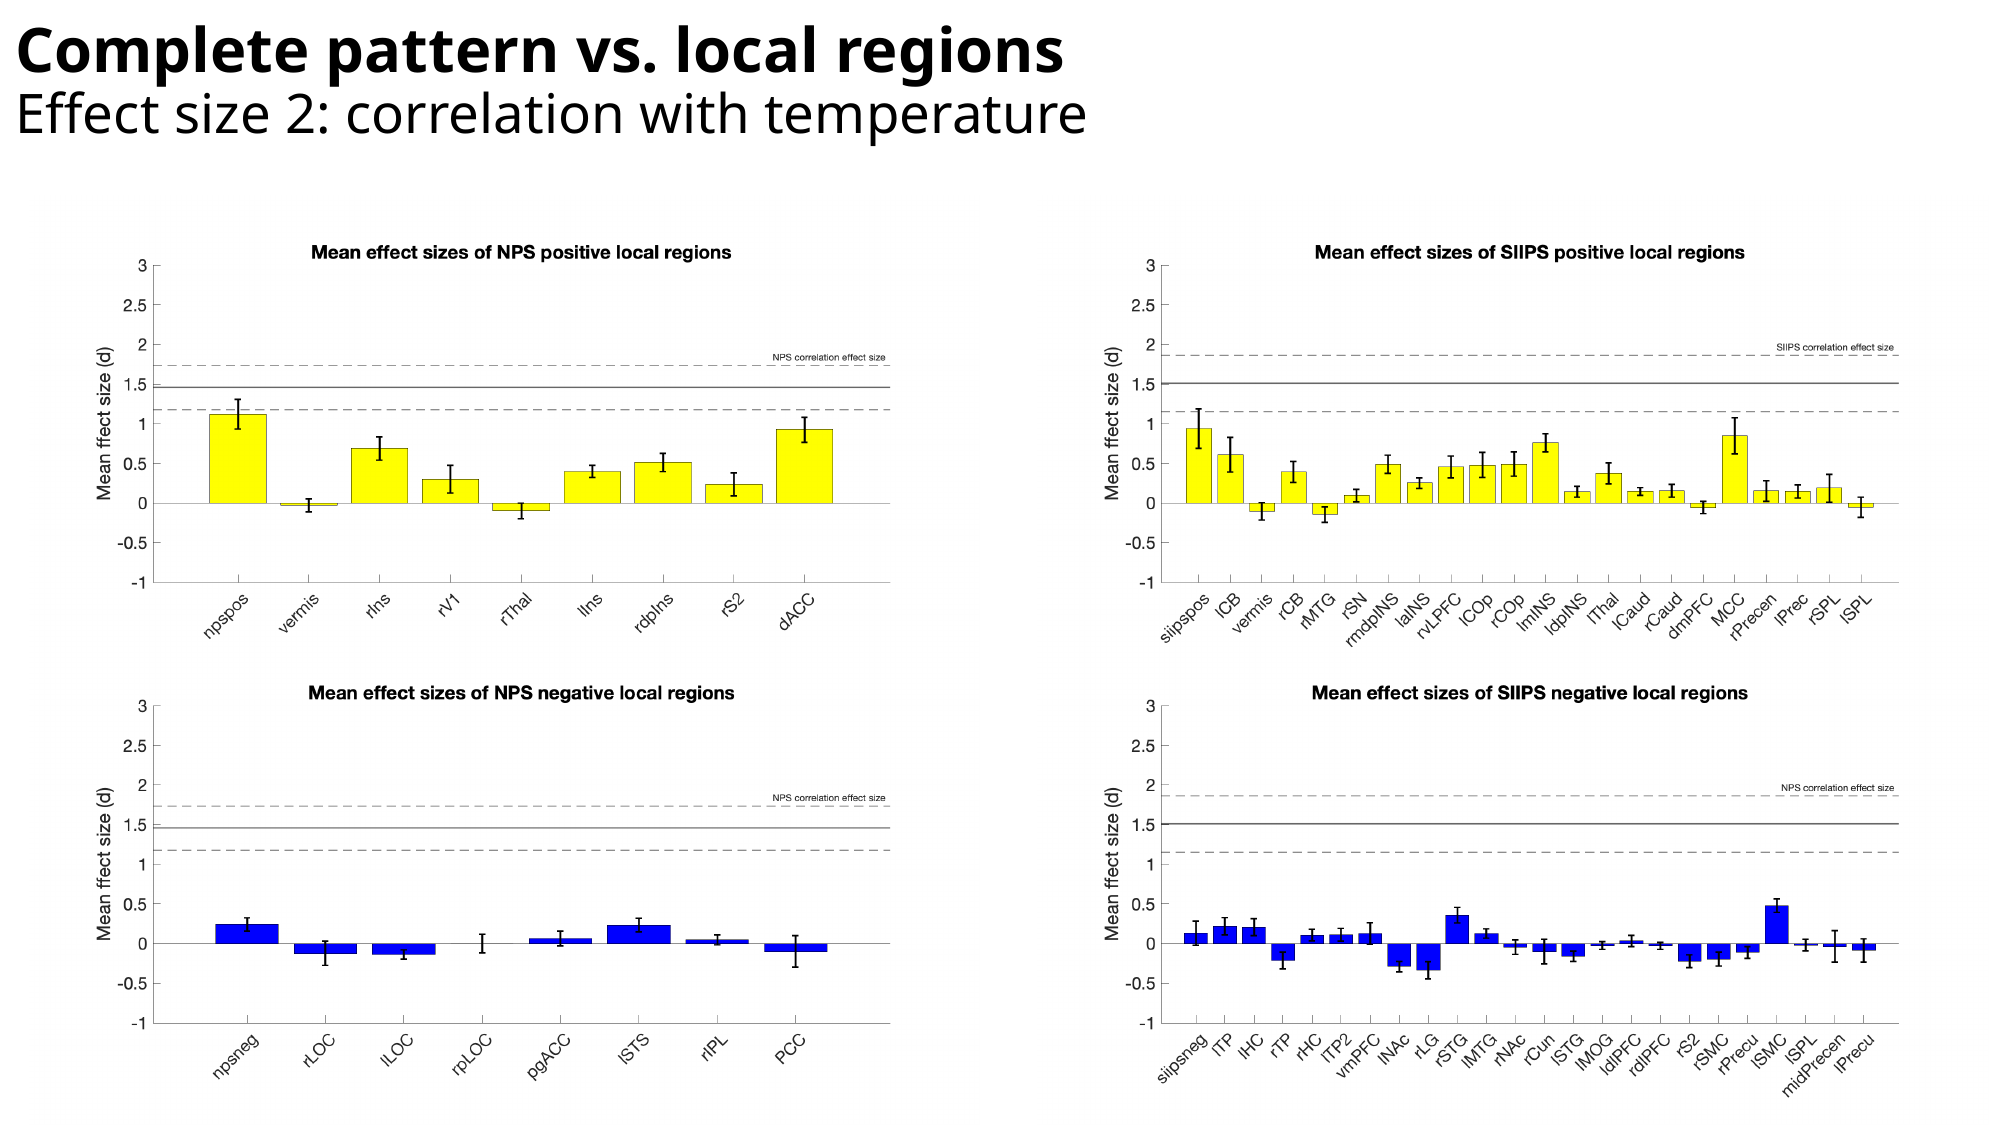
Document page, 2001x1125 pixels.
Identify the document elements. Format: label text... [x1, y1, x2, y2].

title Complete pattern vs. local regions Effect size 2: correlation with temperature [0, 12, 2000, 153]
picture [29, 195, 980, 1125]
picture [1037, 195, 1989, 1125]
